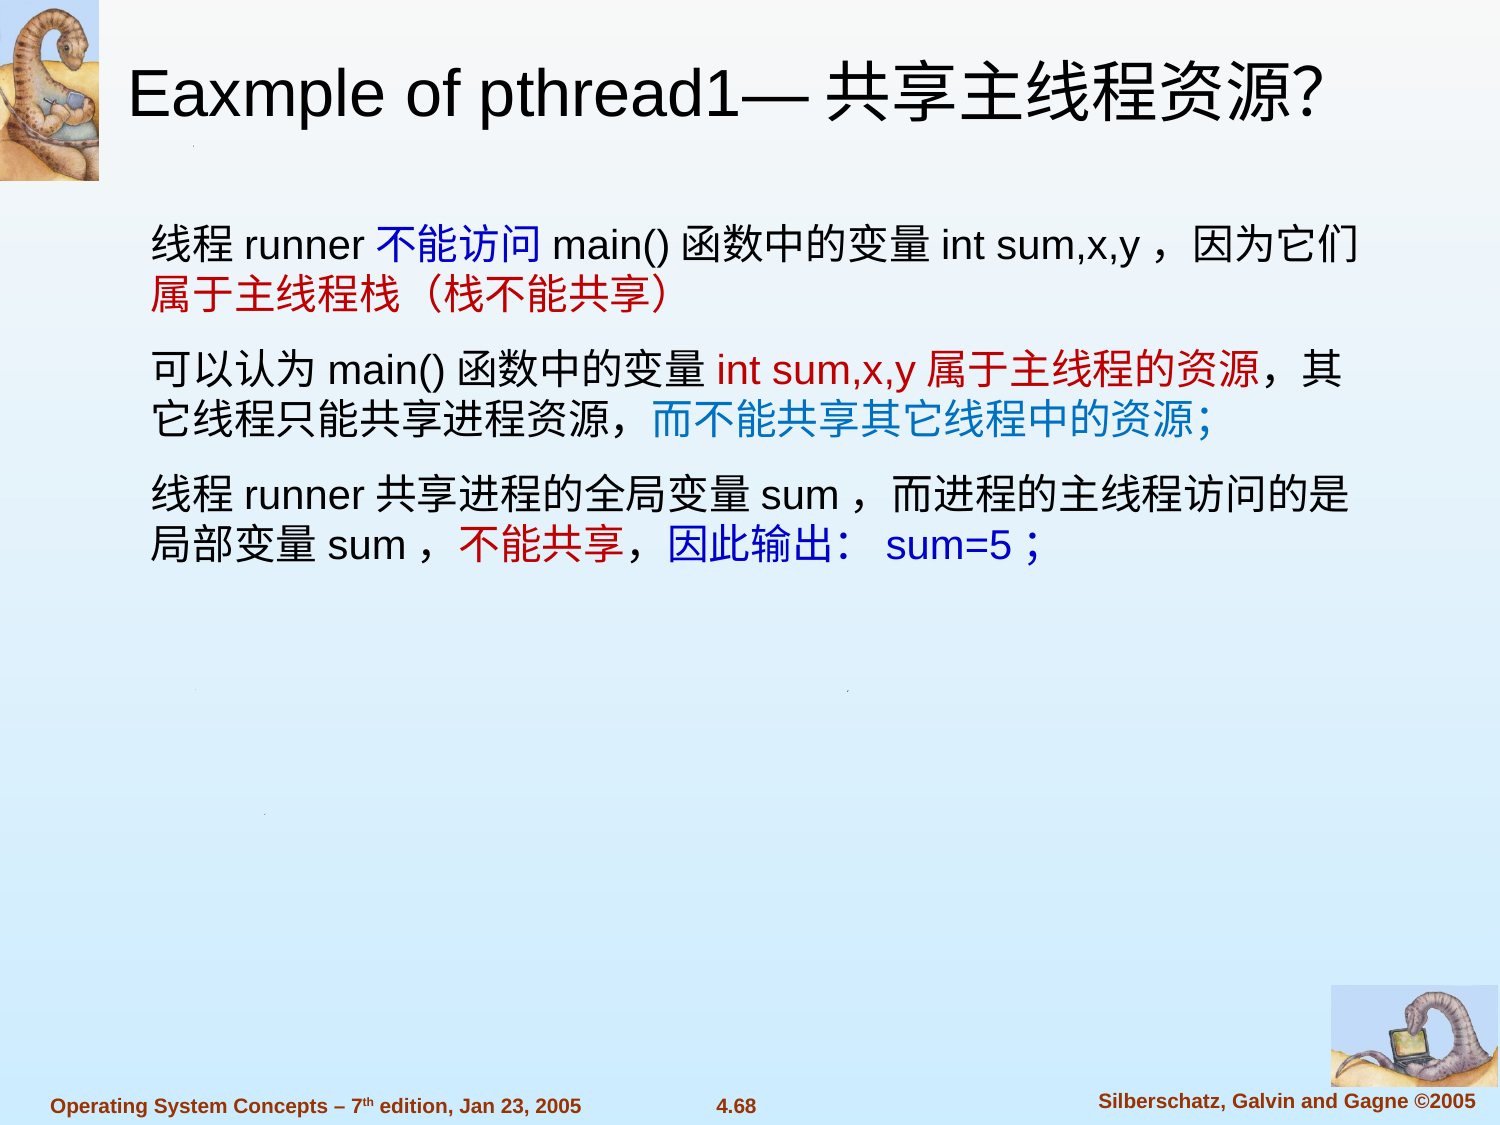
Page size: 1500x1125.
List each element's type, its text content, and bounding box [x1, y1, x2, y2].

title Eaxmple of pthread1—共享主线程资源？ [112, 37, 1438, 138]
picture [1331, 985, 1498, 1087]
list 线程runner不能访问main()函数中的变量int sum,x,y，因为它们属于主线程栈（栈不能共享） 可以认为main()函数中的变量int sum,x,y属于主线程的资源，其它线程只能共享进程资源，而不能共享其它线程中的资源； 线程runner共享进程的全局变量sum，而进程的主线程访问的是局部变量sum，不能共享，因此输出：sum=5； [135, 210, 1384, 936]
picture [0, 0, 99, 181]
